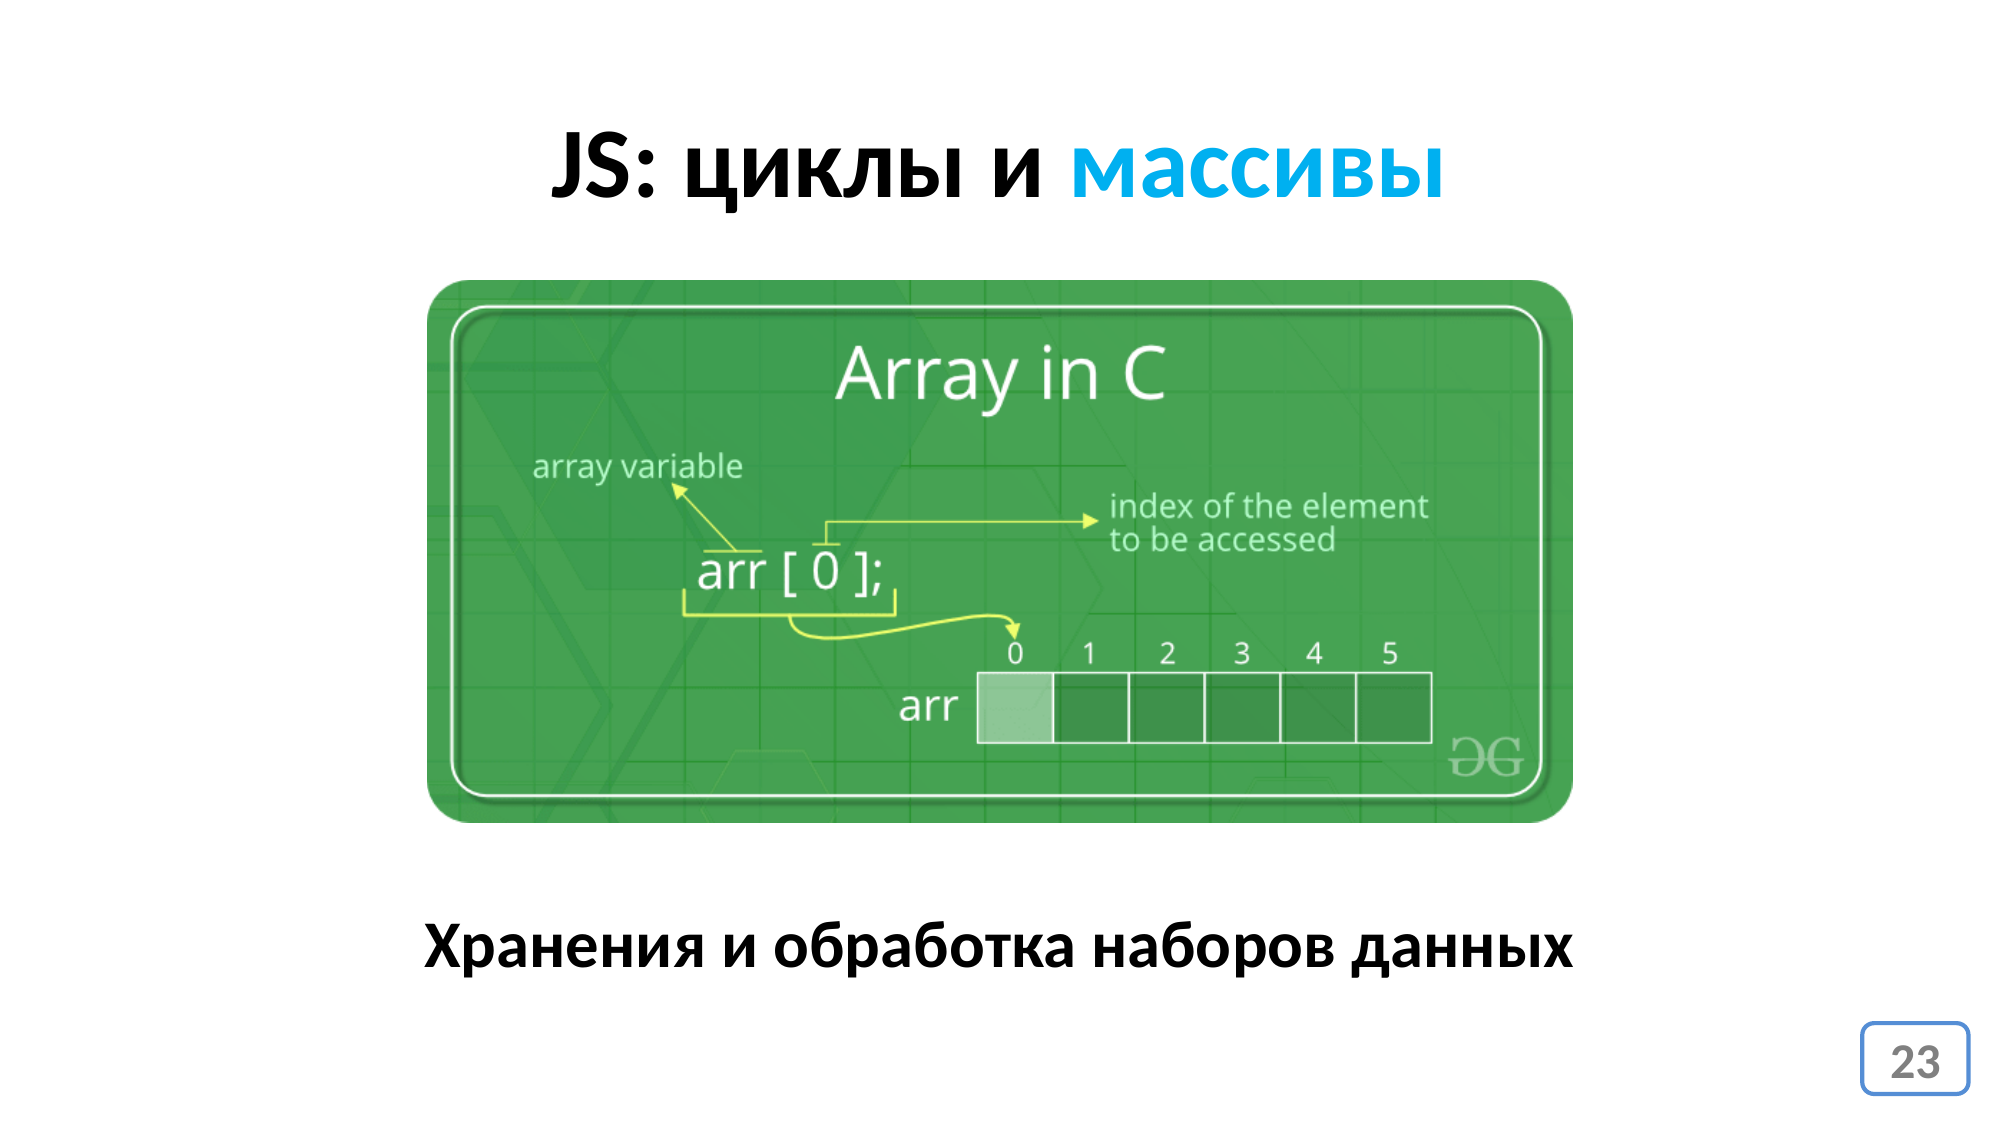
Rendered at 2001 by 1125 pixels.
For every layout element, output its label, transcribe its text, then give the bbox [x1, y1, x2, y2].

picture [426, 280, 1574, 823]
text_box JS: циклы и массивы [0, 90, 2000, 225]
text_box Хранения и обработка наборов данных [0, 893, 2000, 988]
text_box 23 [1860, 1021, 1971, 1097]
